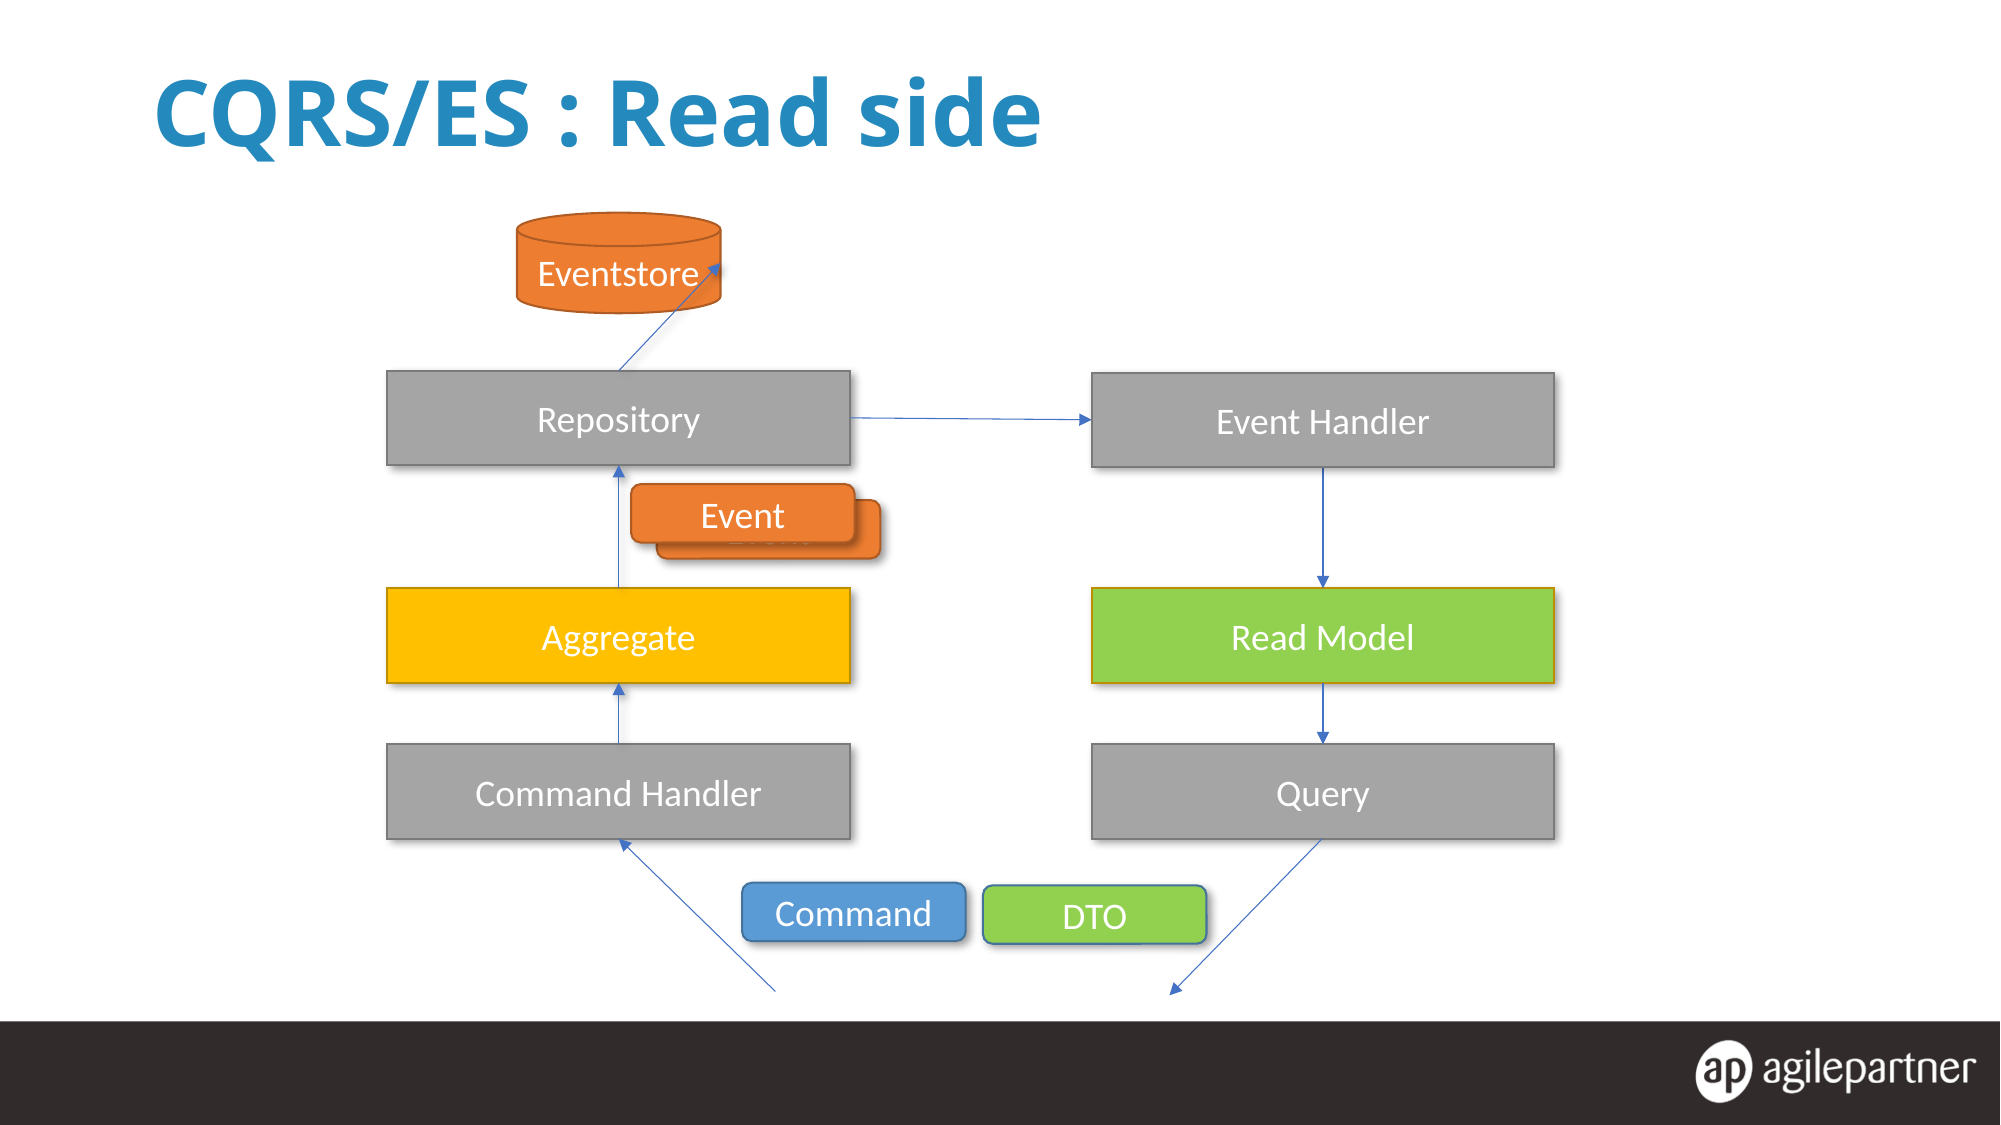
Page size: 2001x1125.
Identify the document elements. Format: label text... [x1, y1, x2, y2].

text_box Command [776, 881, 967, 943]
picture [1675, 1019, 1997, 1124]
text_box Event [630, 483, 856, 544]
text_box Aggregate [386, 587, 851, 684]
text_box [1167, 840, 1325, 994]
text_box Event Handler [1091, 372, 1555, 468]
text_box Eventstore [515, 211, 722, 315]
text_box Query [1091, 743, 1555, 840]
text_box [618, 838, 776, 992]
text_box Event [657, 499, 882, 560]
text_box Command Handler [386, 743, 851, 840]
text_box Repository [386, 370, 851, 466]
text_box Read Model [1091, 587, 1555, 684]
title CQRS/ES : Read side [137, 59, 1863, 278]
text_box DTO [981, 884, 1167, 945]
